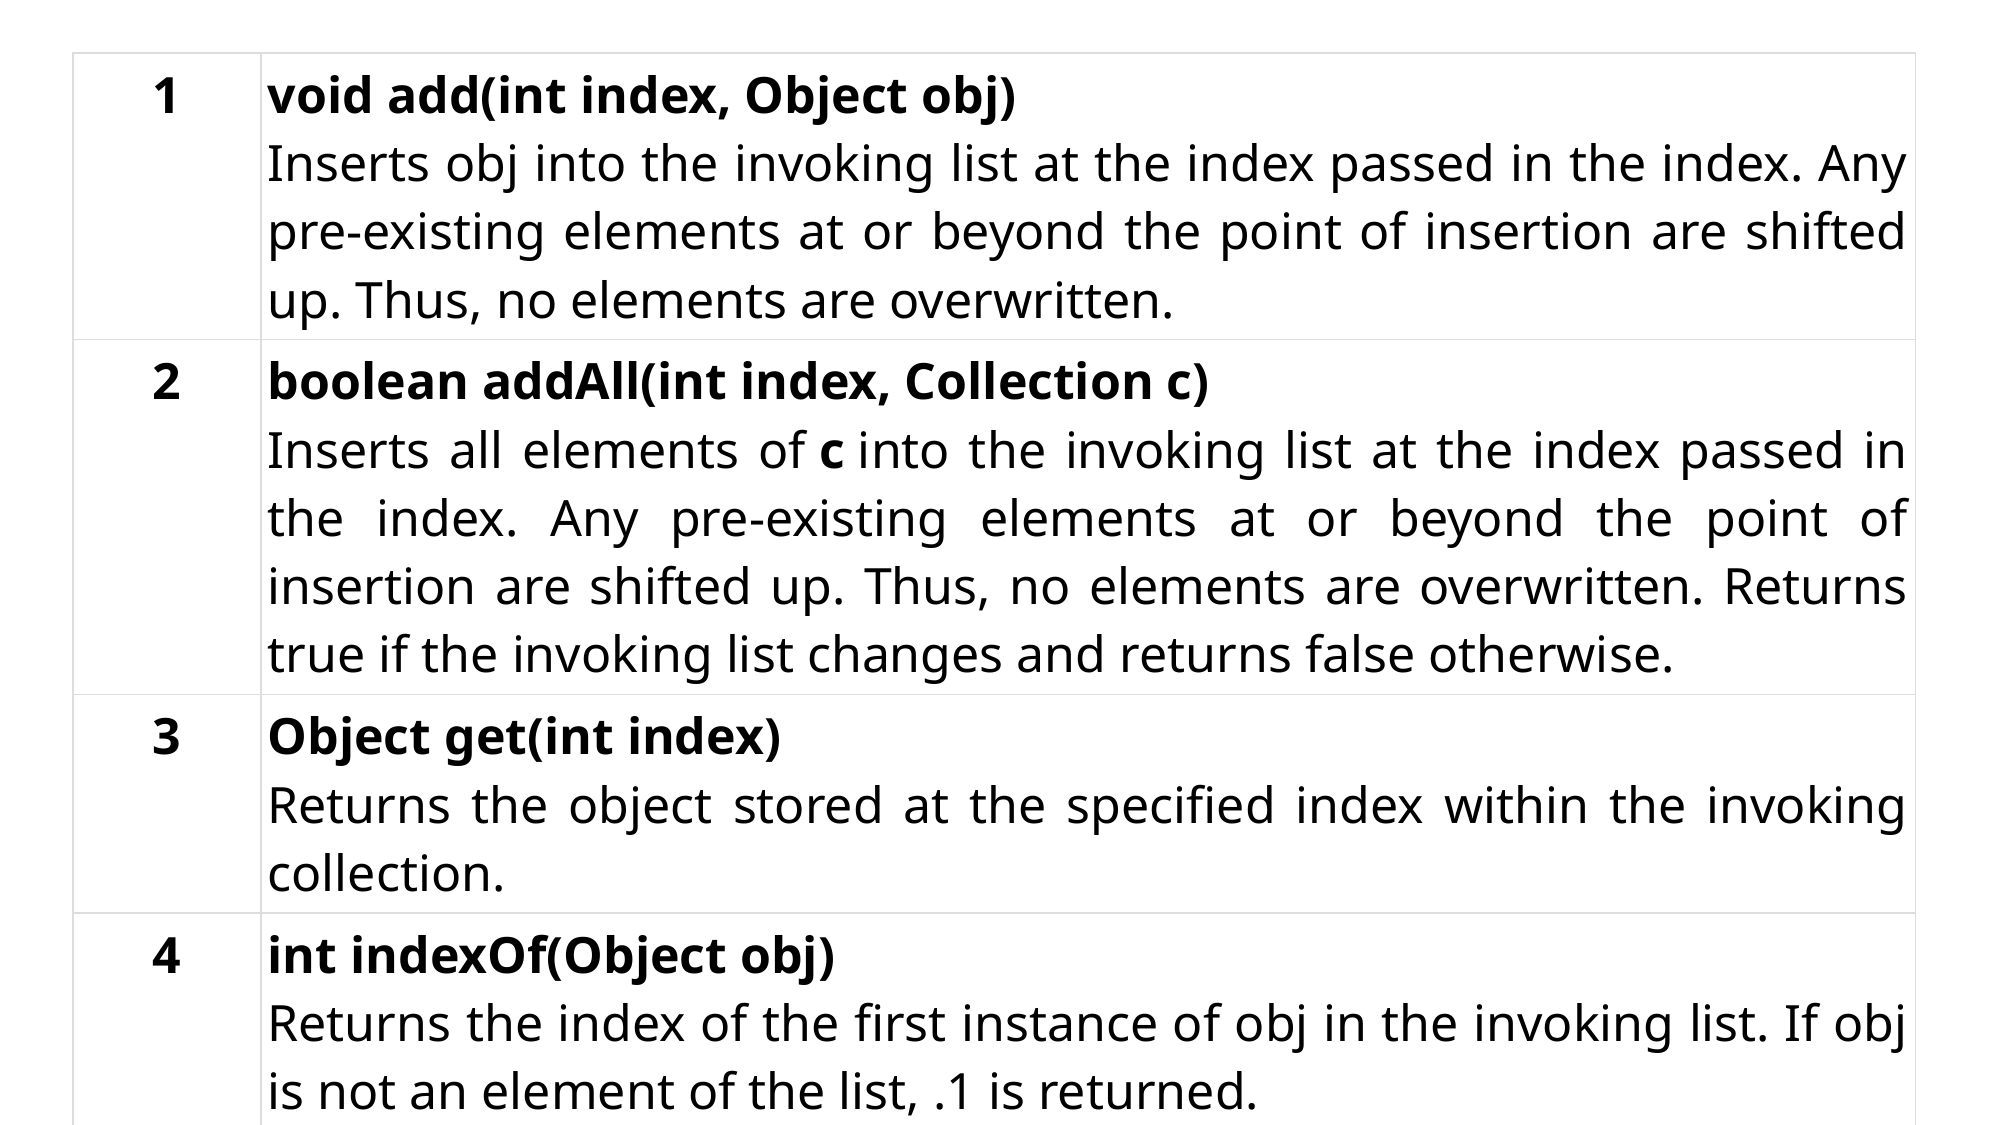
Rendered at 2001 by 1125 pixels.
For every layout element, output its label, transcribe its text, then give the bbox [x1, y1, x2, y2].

table_cell 3 [74, 695, 260, 912]
table_cell 2 [74, 340, 260, 694]
table_cell boolean addAll(int index, Collection c) Inserts all elements of c into the invoking list at the index passed in the index. Any pre-existing elements at or beyond the point of insertion are shifted up. Thus, no elements are overwritten. Returns true if the invoking list changes and returns false otherwise. [262, 340, 1915, 694]
table_cell 4 [74, 914, 260, 1125]
table_cell Object get(int index) Returns the object stored at the specified index within the invoking collection. [262, 695, 1915, 912]
table_header 1 [74, 54, 260, 339]
table_cell int indexOf(Object obj) Returns the index of the first instance of obj in the invoking list. If obj is not an element of the list, .1 is returned. [262, 914, 1915, 1125]
table_header void add(int index, Object obj) Inserts obj into the invoking list at the index passed in the index. Any pre-existing elements at or beyond the point of insertion are shifted up. Thus, no elements are overwritten. [262, 54, 1915, 339]
